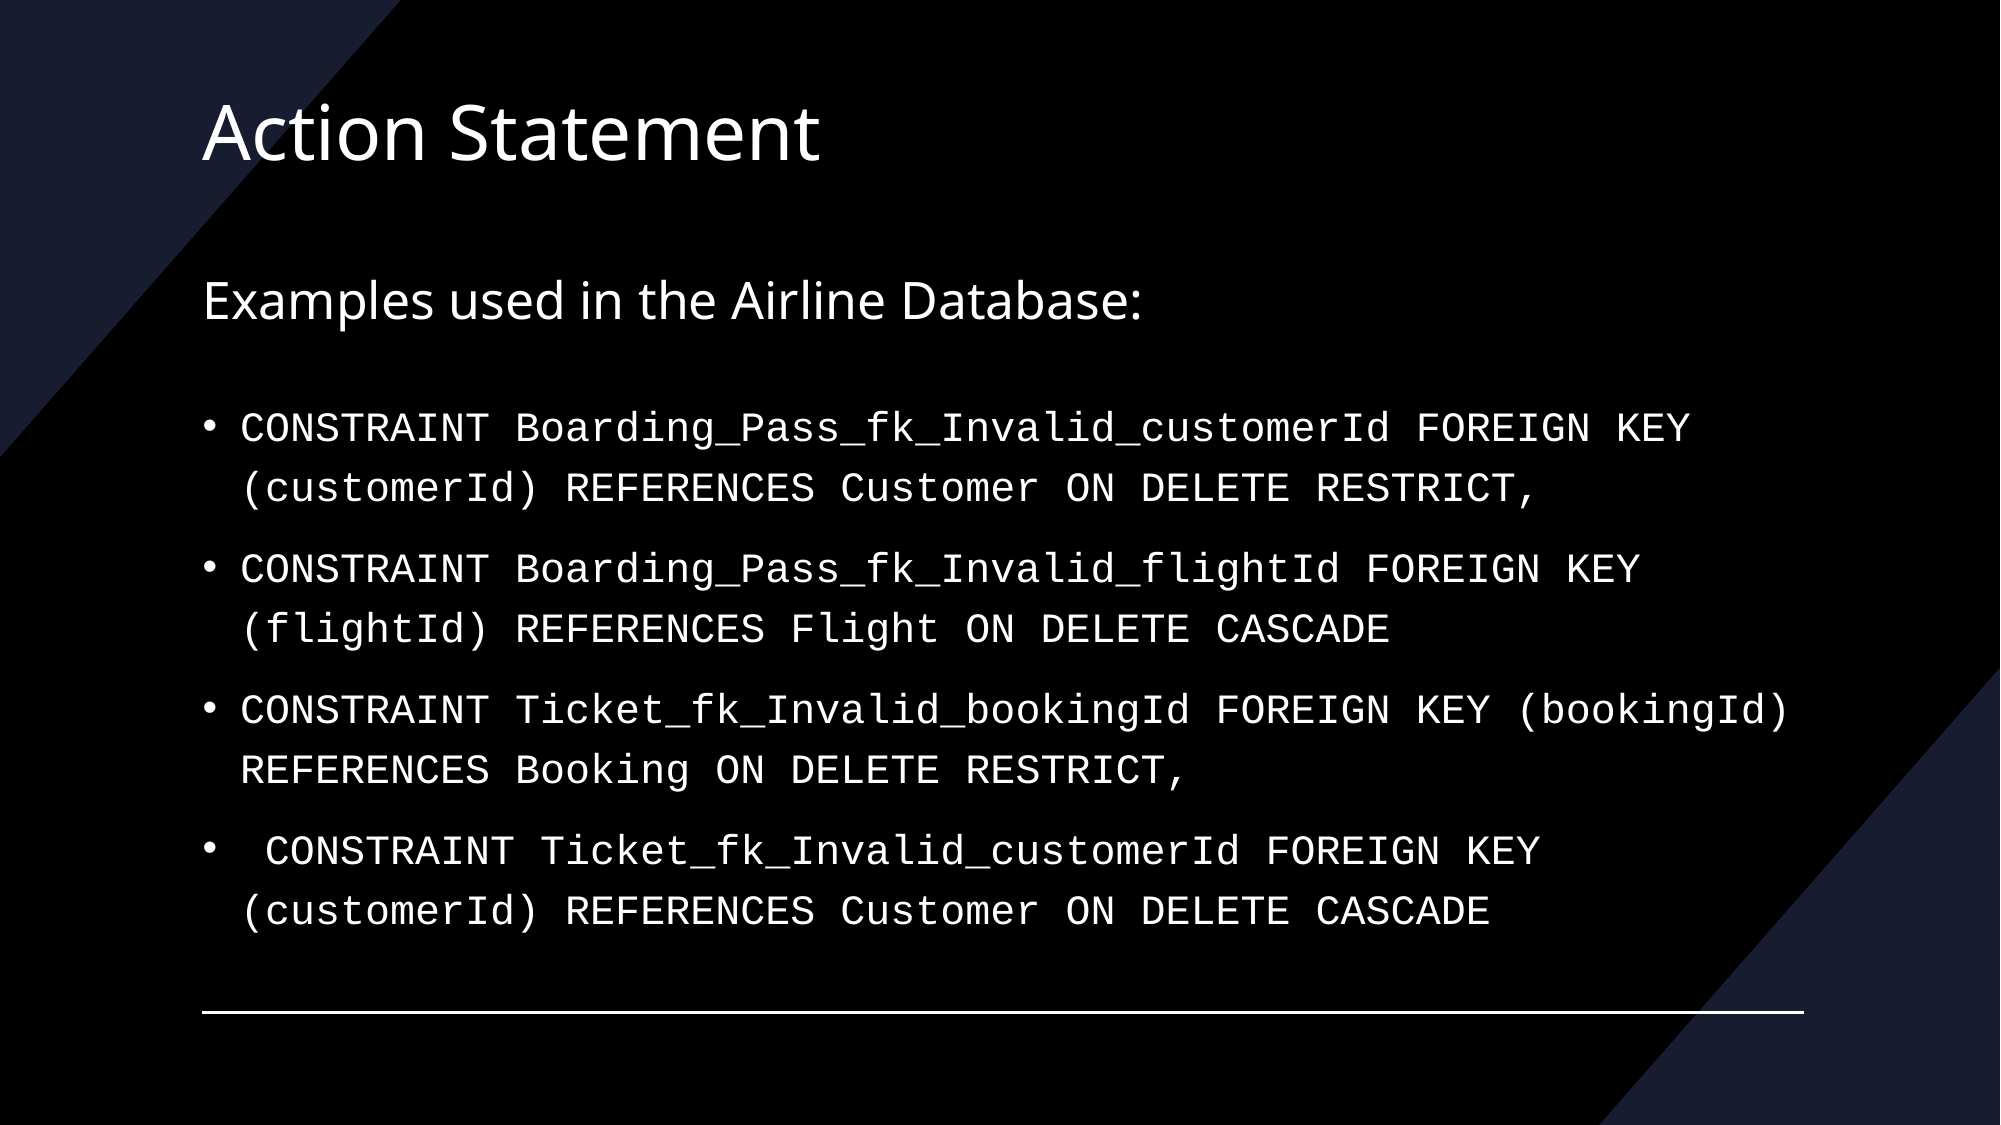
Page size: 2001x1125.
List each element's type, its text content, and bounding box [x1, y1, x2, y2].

title Action Statement Examples used in the Airline Database: [187, 75, 1813, 338]
list CONSTRAINT Boarding_Pass_fk_Invalid_customerId FOREIGN KEY (customerId) REFERENCES Customer ON DELETE RESTRICT, CONSTRAINT Boarding_Pass_fk_Invalid_flightId FOREIGN KEY (flightId) REFERENCES Flight ON DELETE CASCADE CONSTRAINT Ticket_fk_Invalid_bookingId FOREIGN KEY (bookingId) REFERENCES Booking ON DELETE RESTRICT, CONSTRAINT Ticket_fk_Invalid_customerId FOREIGN KEY (customerId) REFERENCES Customer ON DELETE CASCADE [187, 382, 1813, 968]
